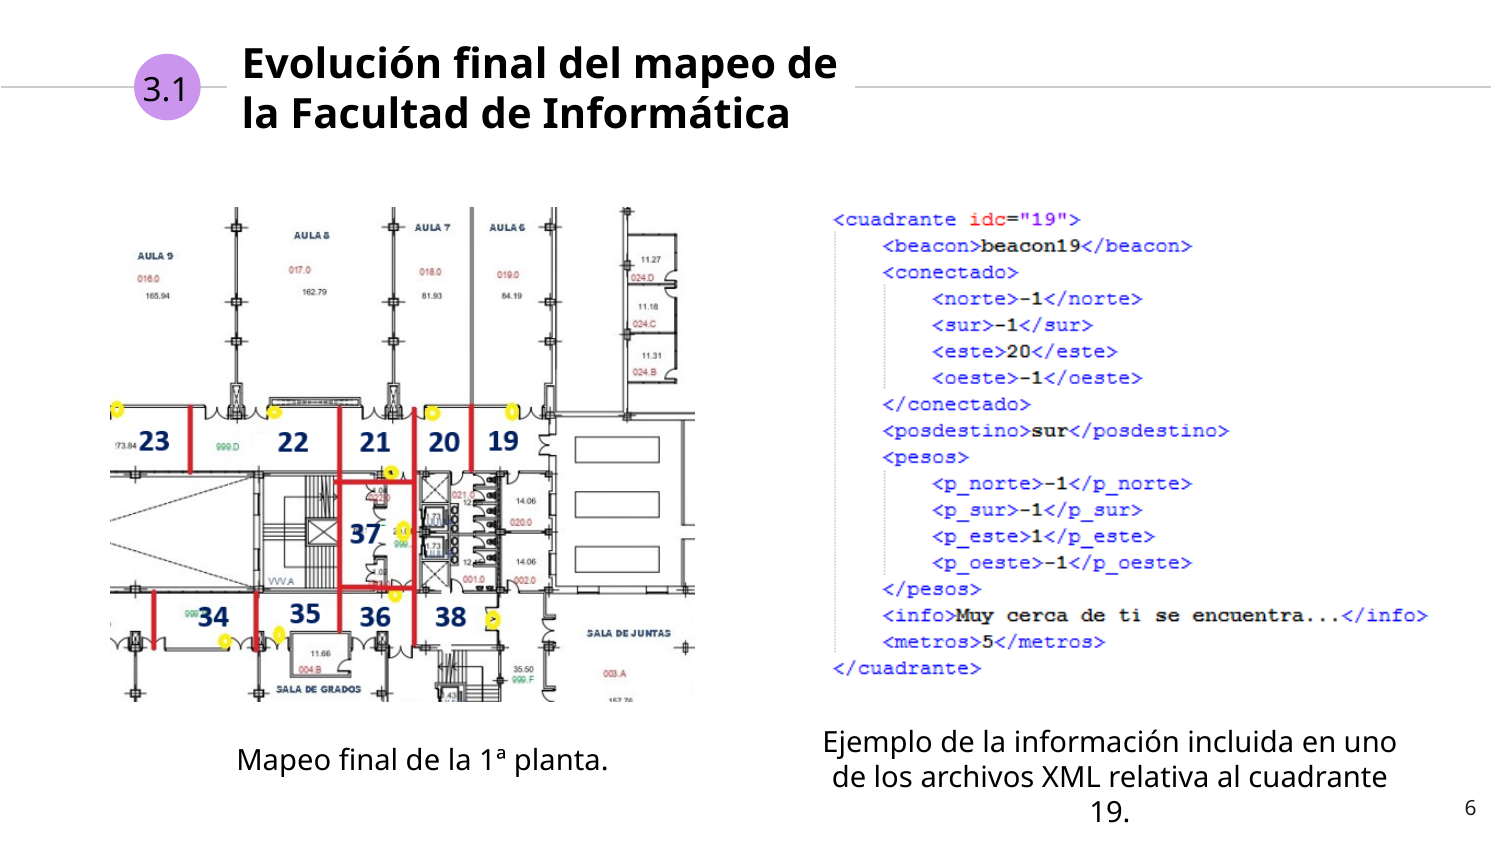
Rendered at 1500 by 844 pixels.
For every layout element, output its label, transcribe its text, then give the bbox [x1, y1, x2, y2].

picture [109, 207, 695, 703]
text_box 3.1 [117, 52, 215, 124]
slide_number 6 [1401, 779, 1492, 844]
text_box Ejemplo de la información incluida en uno de los archivos XML relativa al cuadrante 19. [791, 716, 1417, 836]
title Evolución final del mapeo de la Facultad de Informática [226, 51, 863, 123]
text_box Mapeo final de la 1ª planta. [208, 734, 732, 784]
picture [819, 207, 1433, 679]
